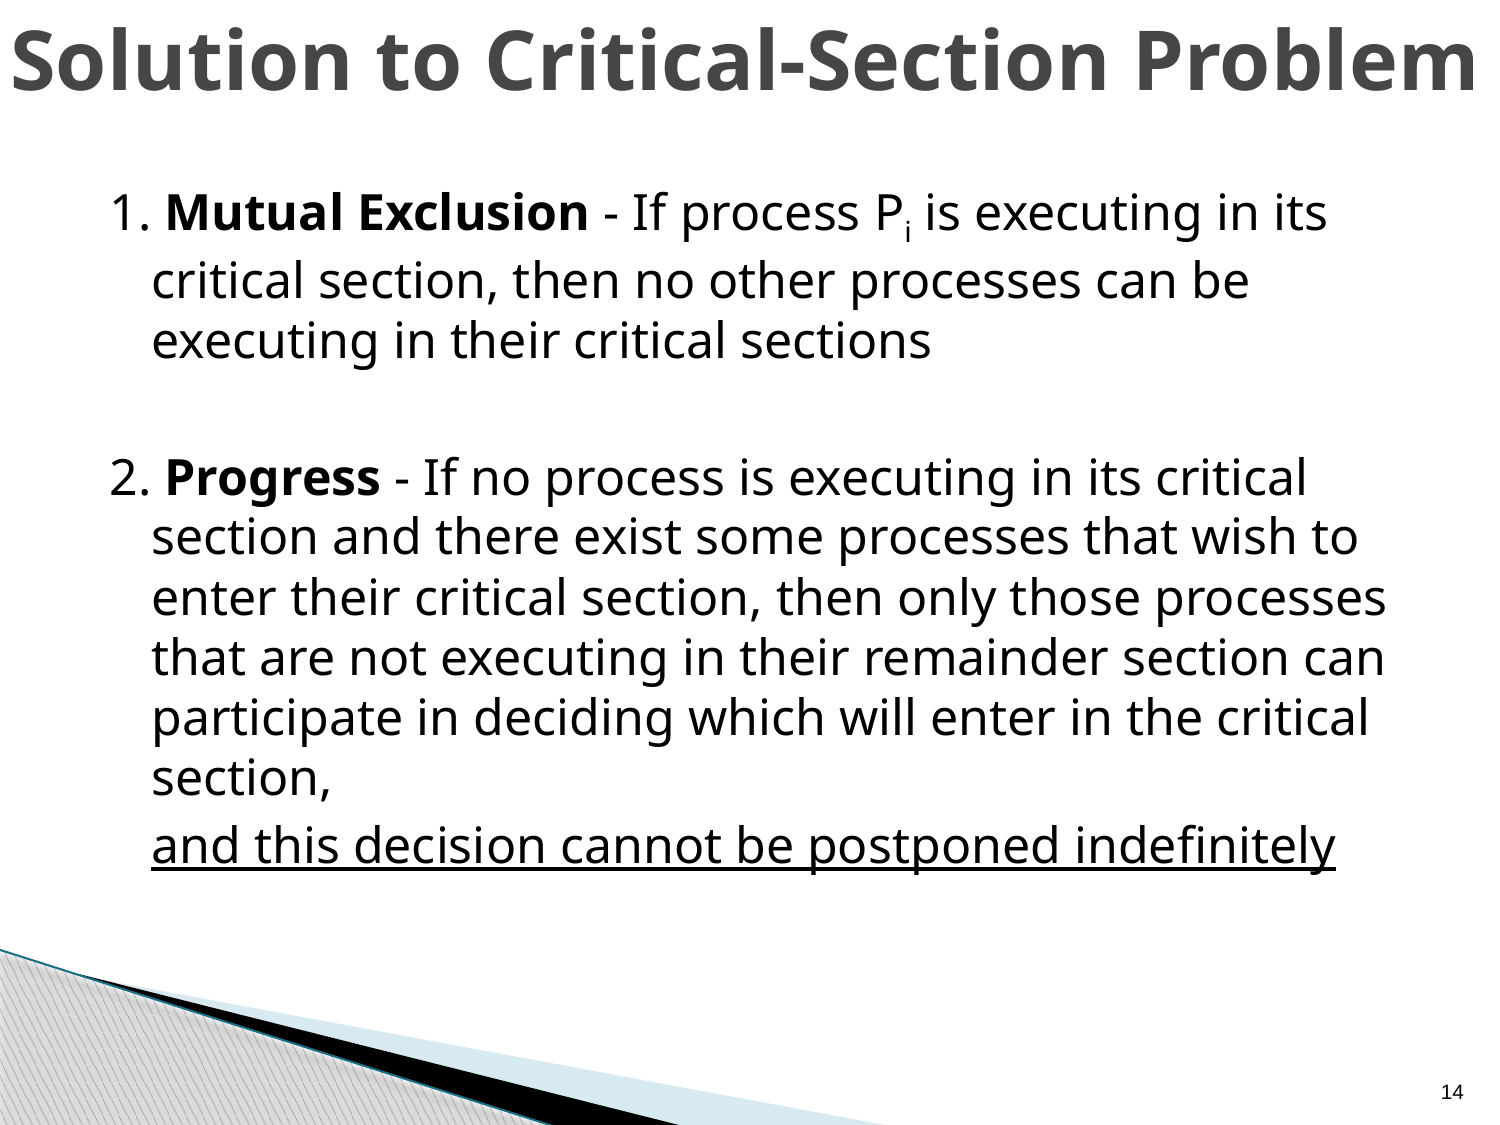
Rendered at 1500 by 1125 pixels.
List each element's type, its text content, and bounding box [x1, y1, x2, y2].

slide_number 14 [1418, 1051, 1479, 1112]
list 1. Mutual Exclusion - If process Pi is executing in its critical section, then no other processes can be executing in their critical sections 2. Progress - If no process is executing in its critical section and there exist some processes that wish to enter their critical section, then only those processes that are not executing in their remainder section can participate in deciding which will enter in the critical section, and this decision cannot be postponed indefinitely [76, 172, 1418, 1083]
title Solution to Critical-Section Problem [0, 0, 1500, 116]
